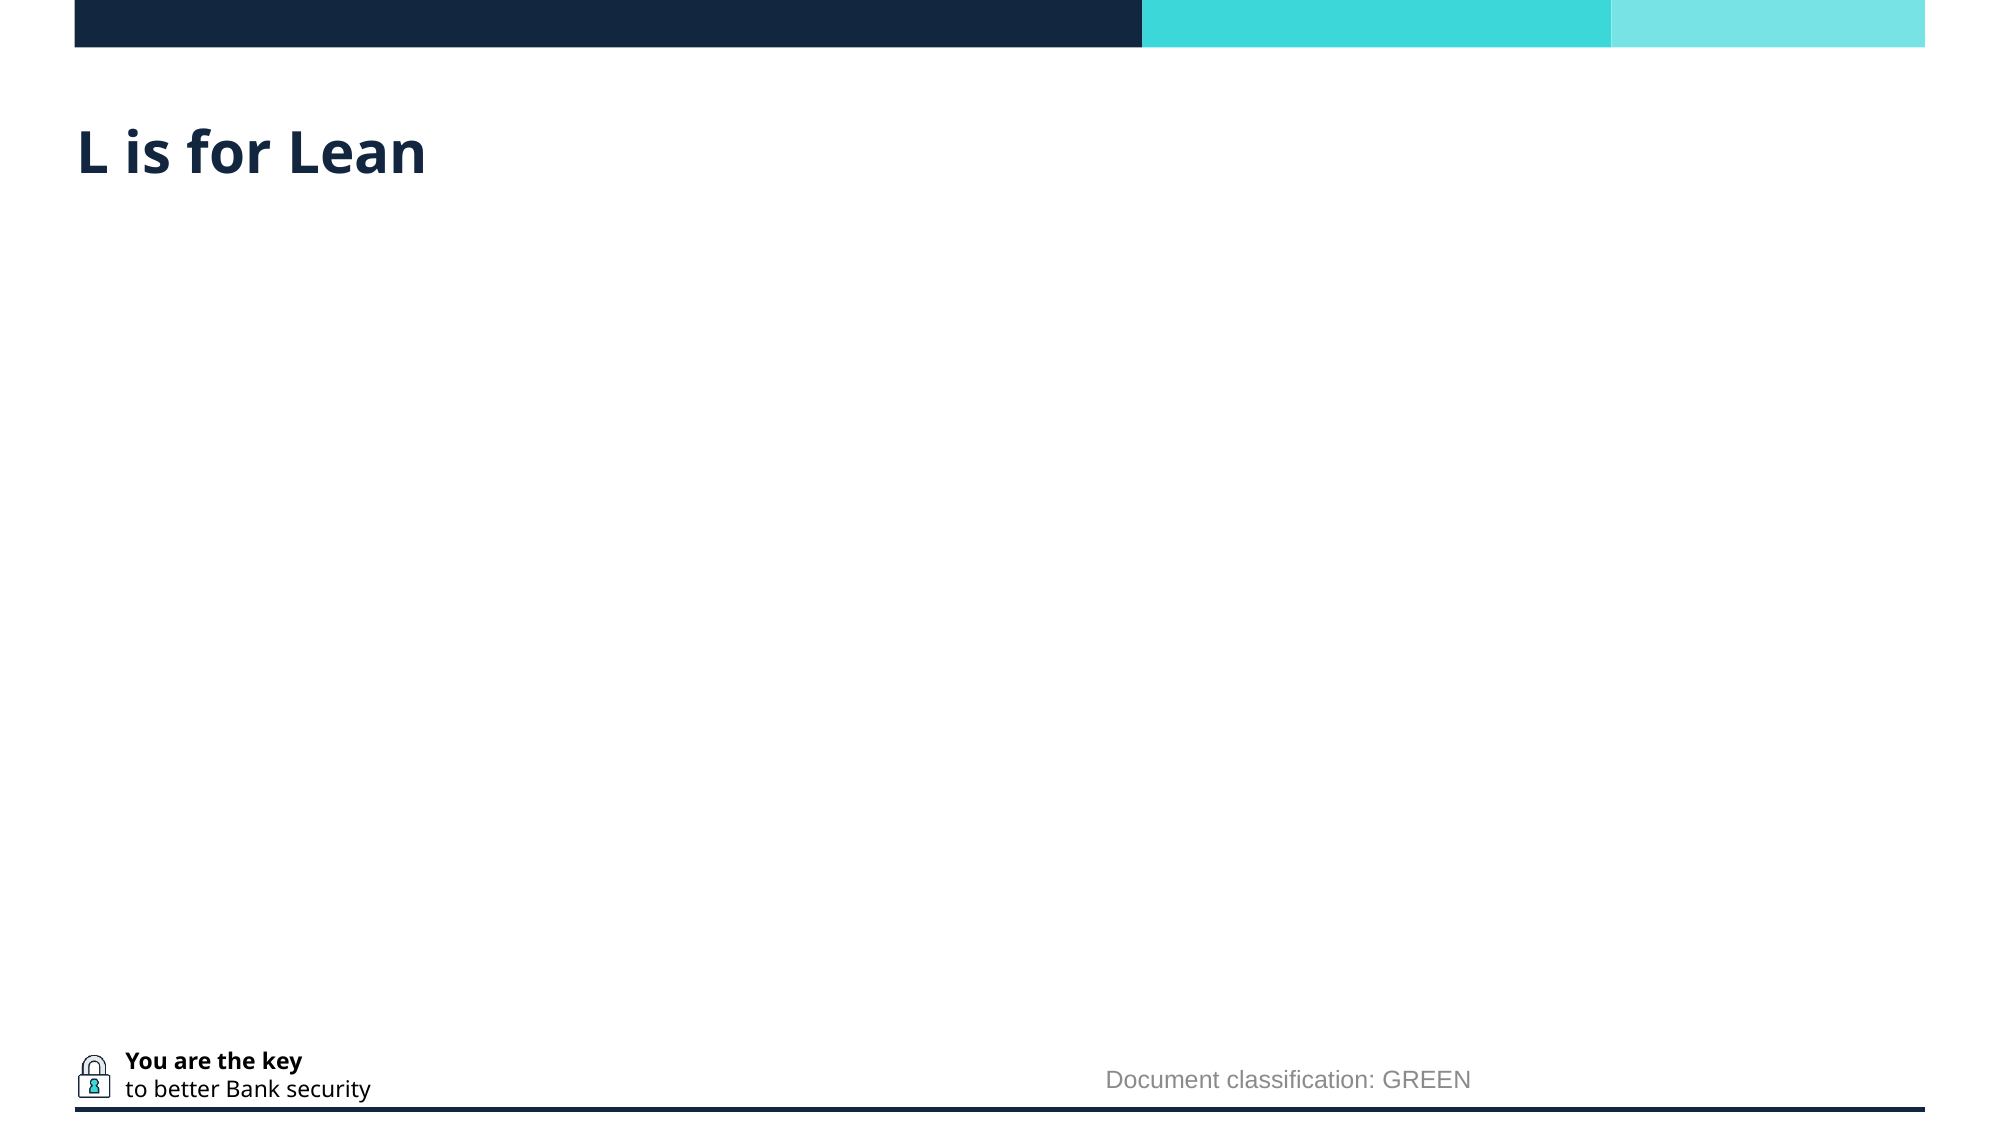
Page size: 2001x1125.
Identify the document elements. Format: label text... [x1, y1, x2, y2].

footer Document classification: GREEN [825, 1046, 1752, 1110]
title L is for Lean [76, 75, 1927, 225]
picture [58, 1040, 130, 1112]
